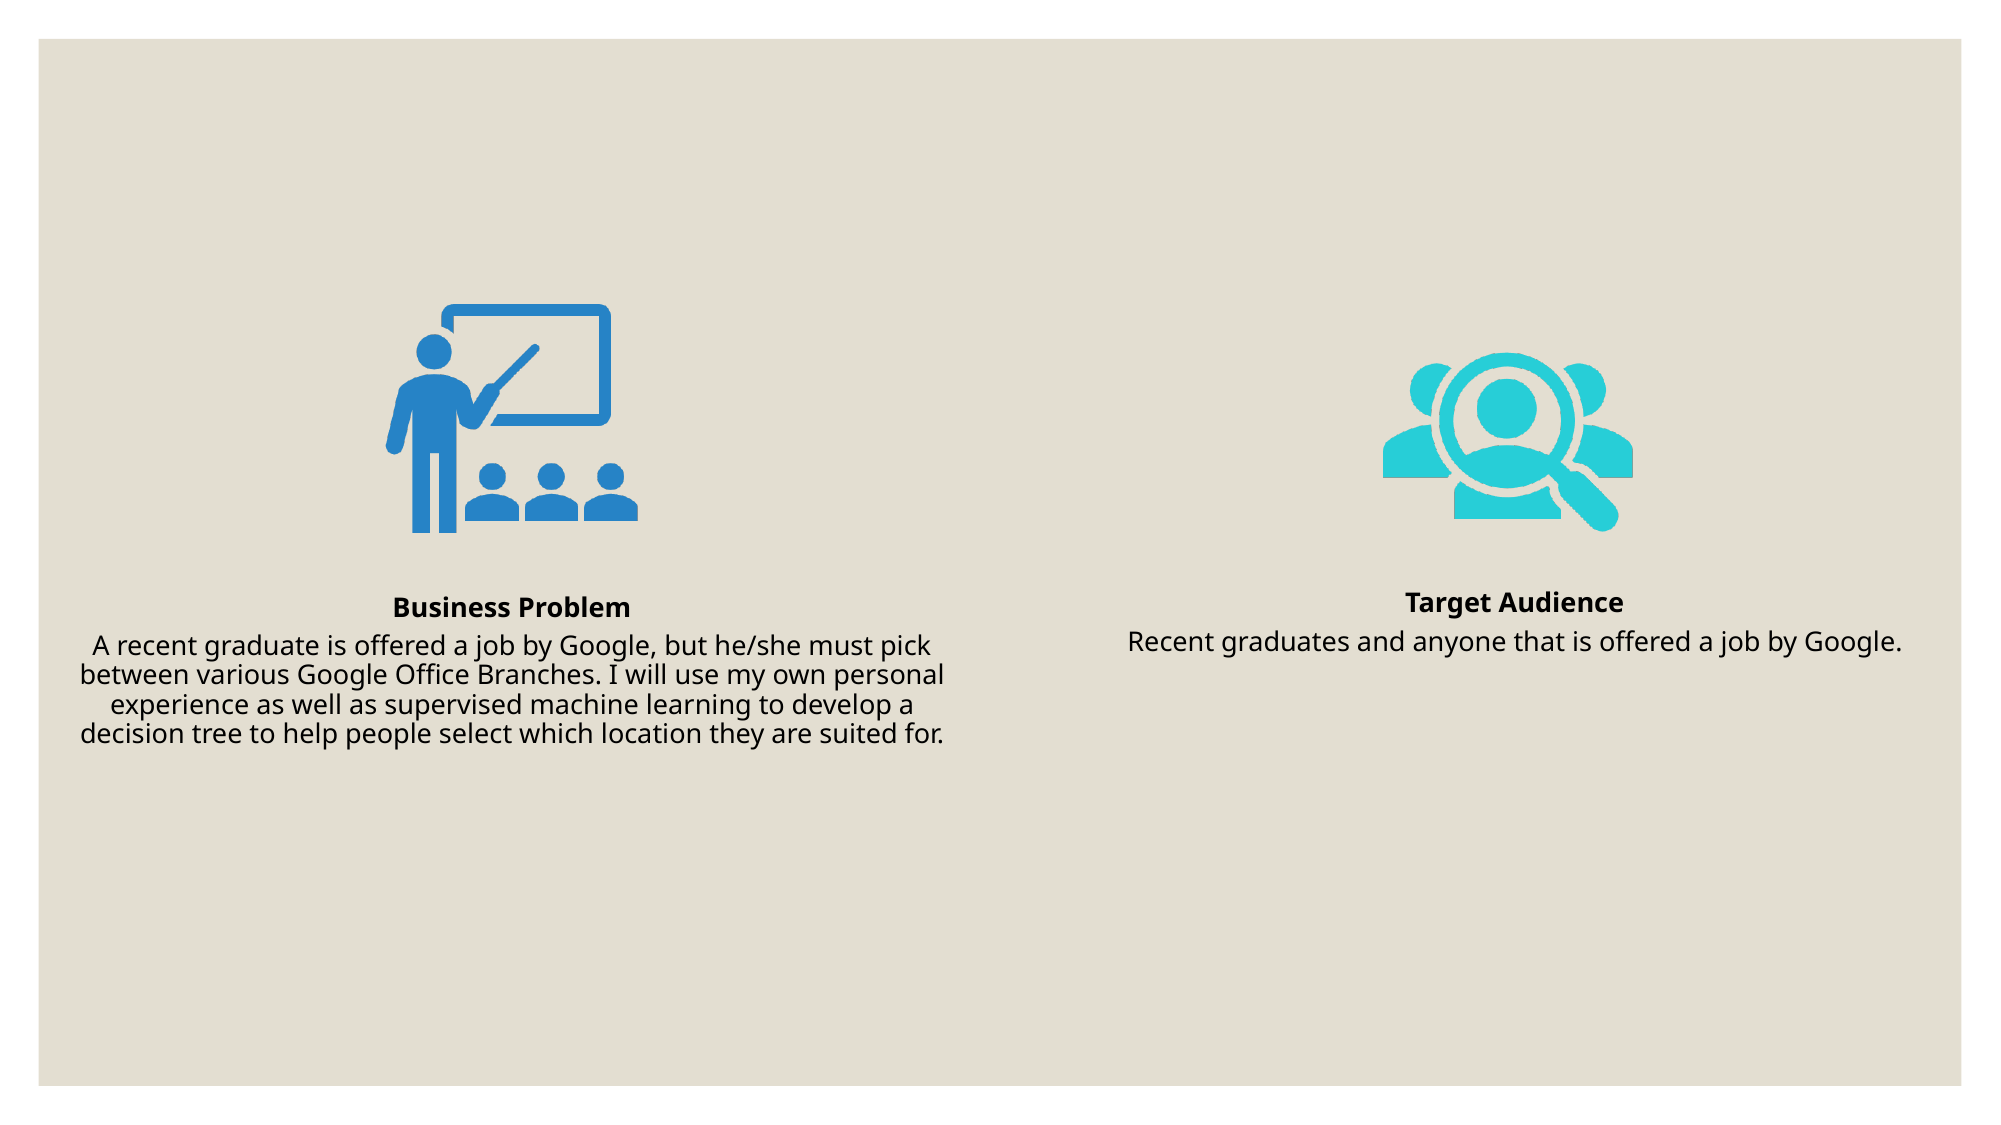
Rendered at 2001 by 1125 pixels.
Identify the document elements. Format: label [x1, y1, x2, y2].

list [52, 35, 1948, 1077]
